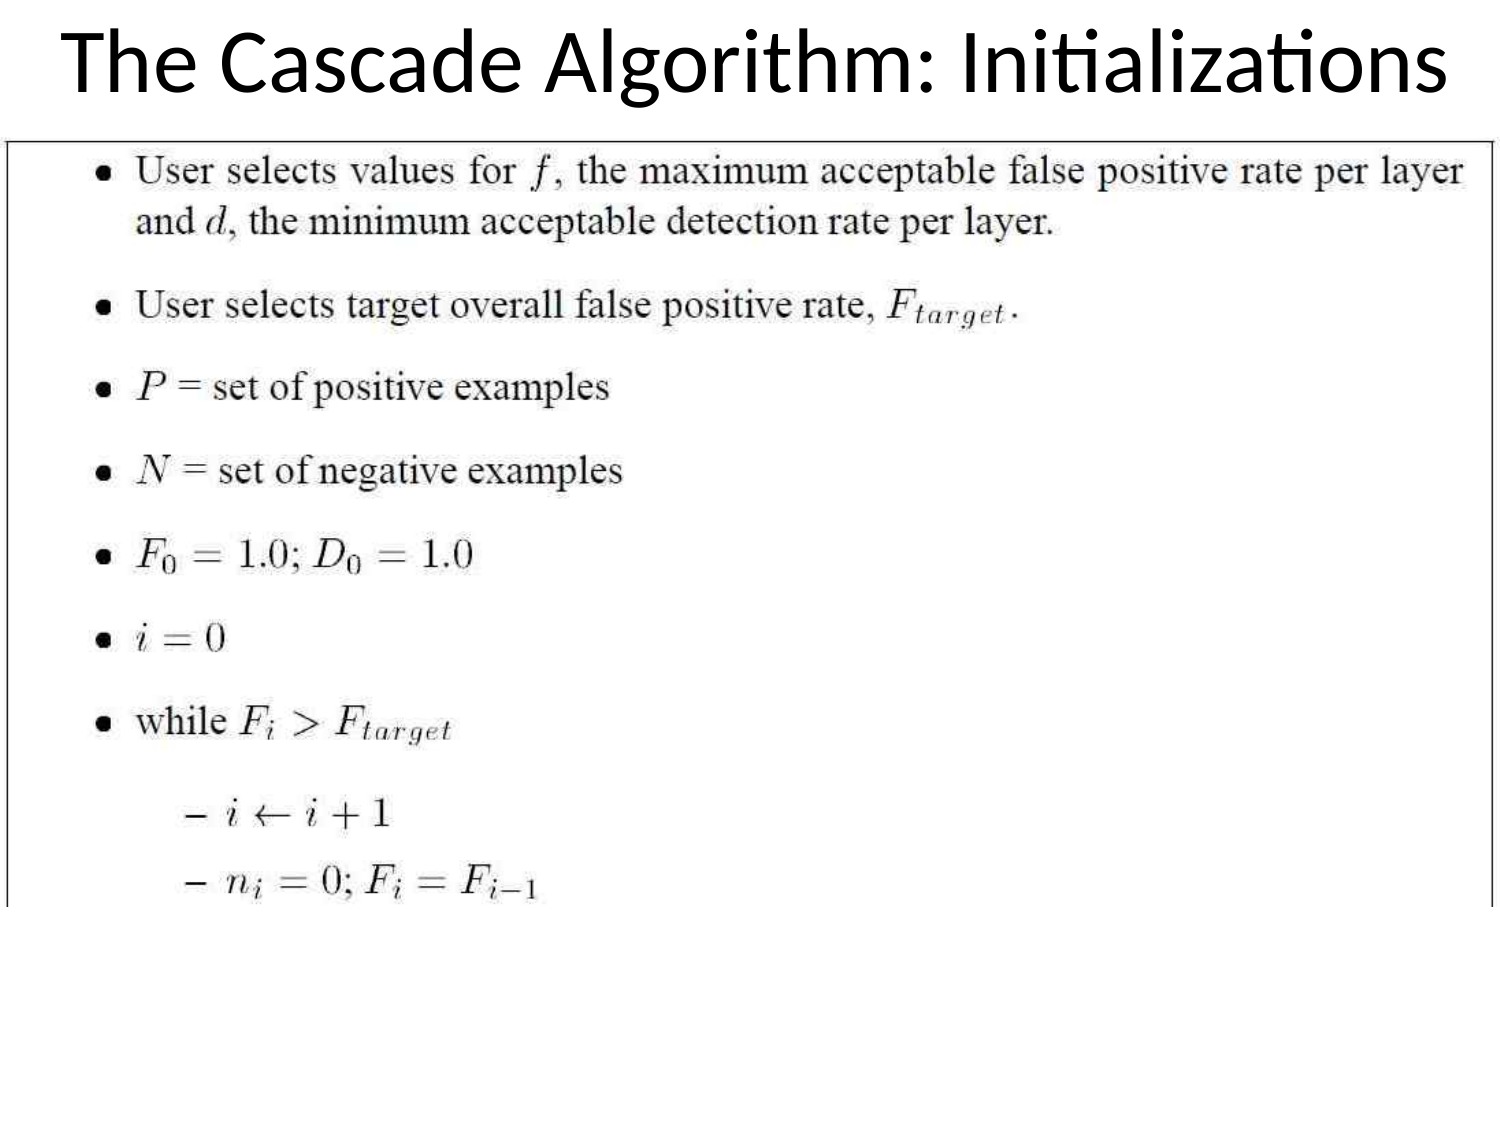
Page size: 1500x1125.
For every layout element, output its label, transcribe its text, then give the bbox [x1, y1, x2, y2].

picture [0, 137, 1500, 907]
title The Cascade Algorithm: Initializations [37, 0, 1476, 135]
